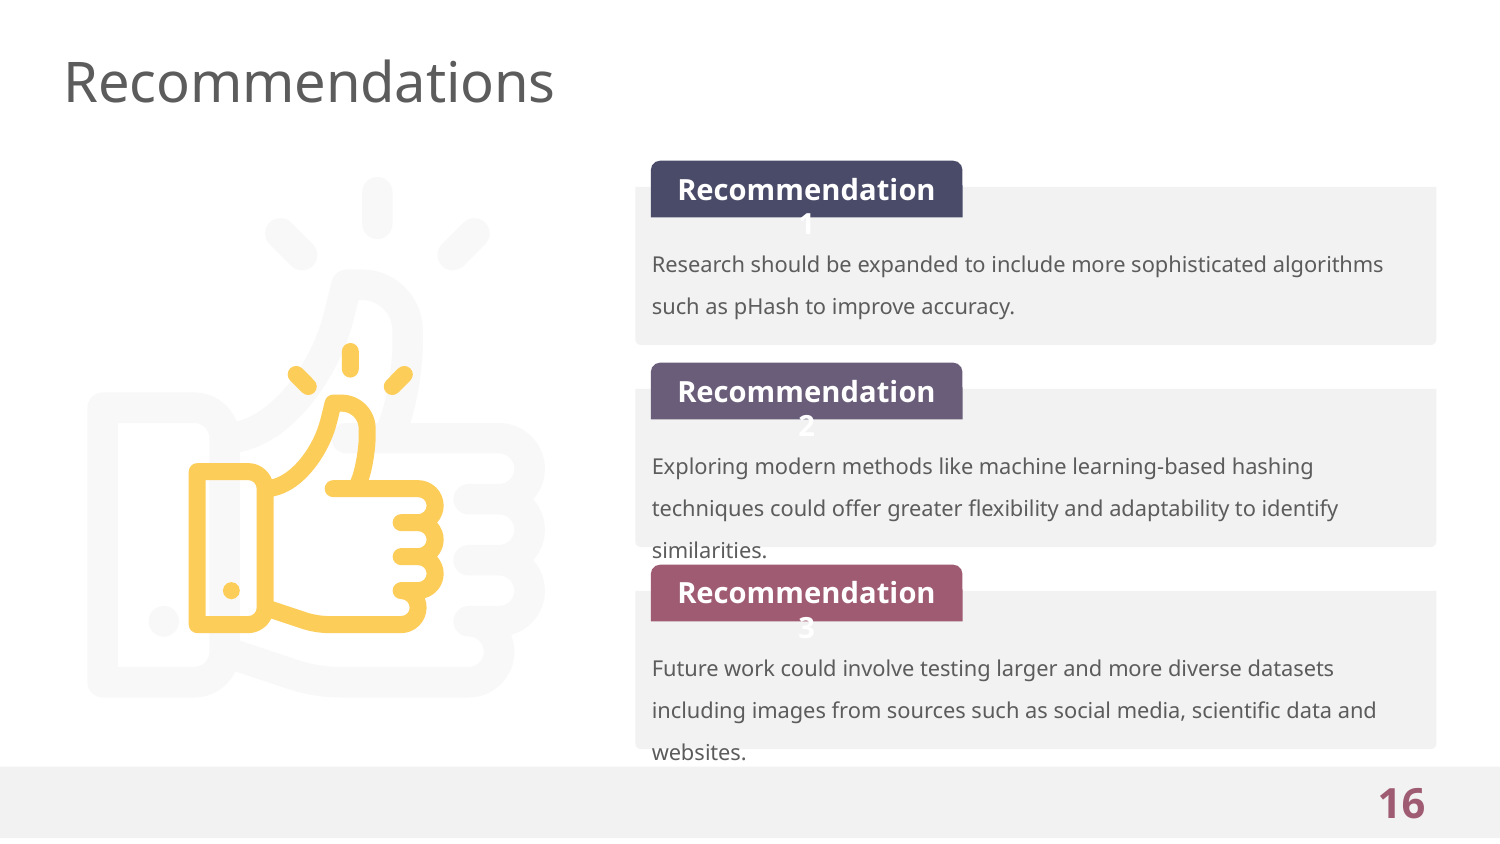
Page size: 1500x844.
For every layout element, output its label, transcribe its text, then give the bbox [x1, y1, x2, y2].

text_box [87, 176, 546, 698]
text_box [635, 160, 1437, 346]
text_box [0, 766, 1500, 839]
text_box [635, 564, 1437, 750]
title Recommendations [63, 46, 1437, 114]
text_box 16 [1377, 776, 1438, 827]
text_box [188, 342, 444, 634]
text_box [635, 362, 1437, 548]
